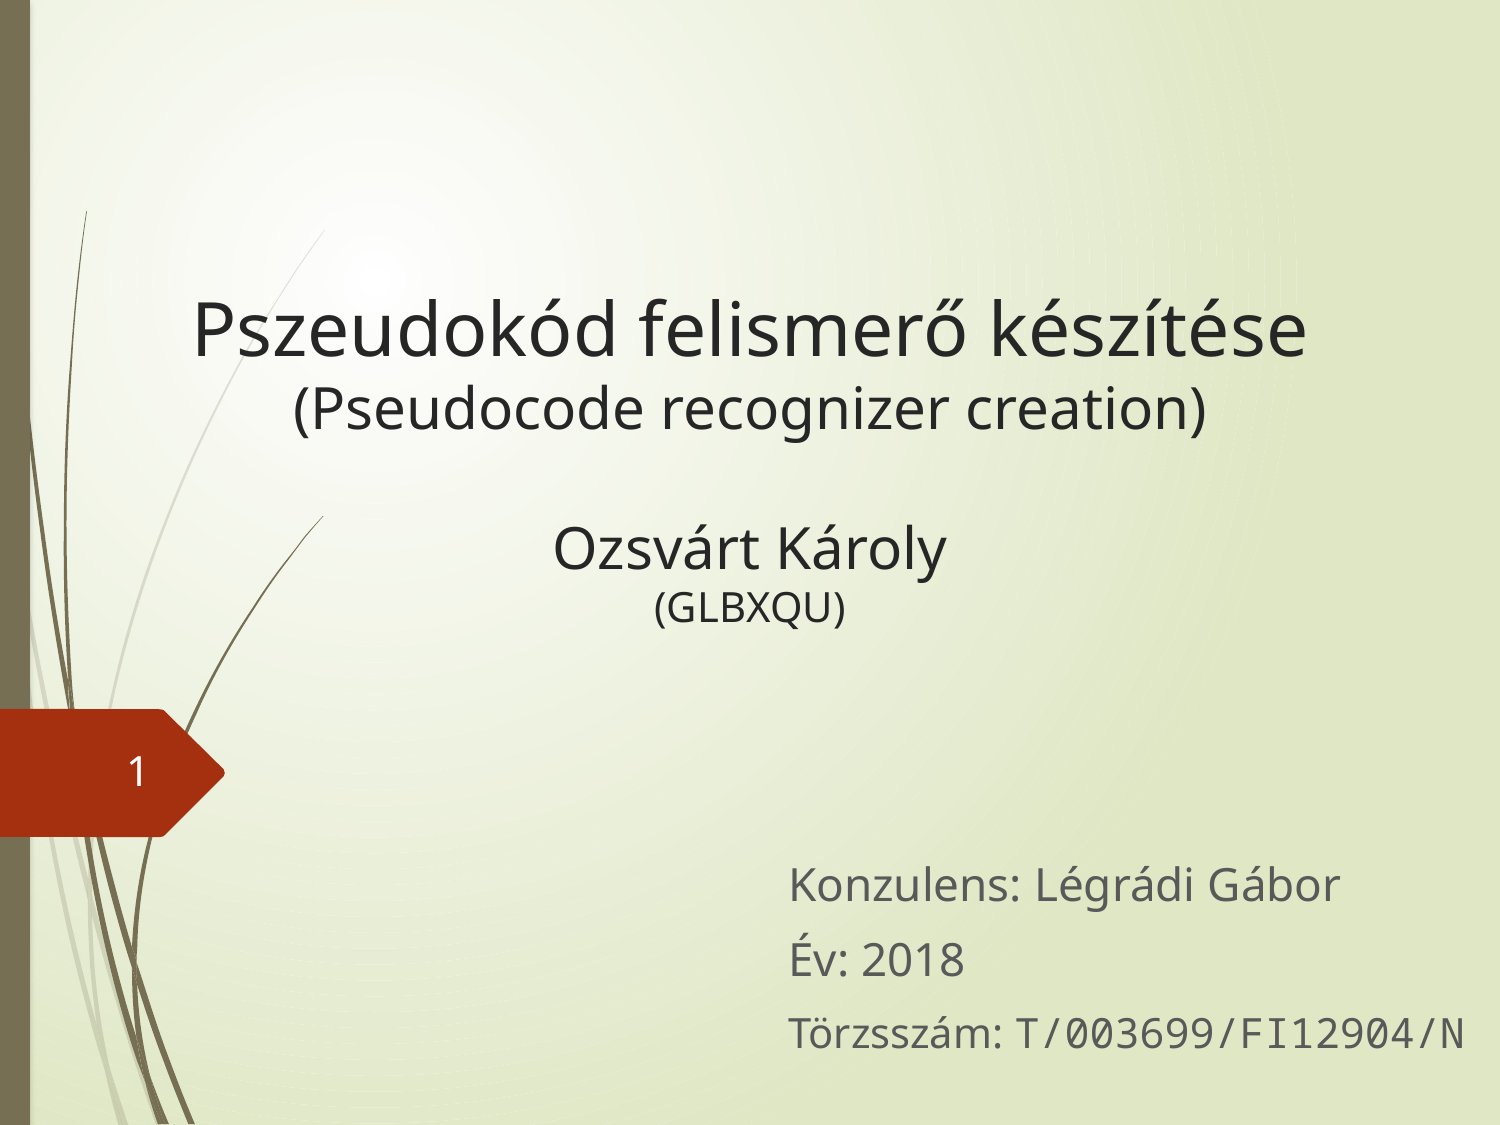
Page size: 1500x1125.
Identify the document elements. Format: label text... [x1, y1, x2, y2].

slide_number 1 [69, 743, 166, 803]
subtitle Konzulens: Légrádi Gábor Év: 2018 Törzsszám: T/003699/FI12904/N [773, 847, 1499, 1107]
title Pszeudokód felismerő készítése (Pseudocode recognizer creation) Ozsvárt Károly (GLBXQU) [0, 221, 1500, 639]
